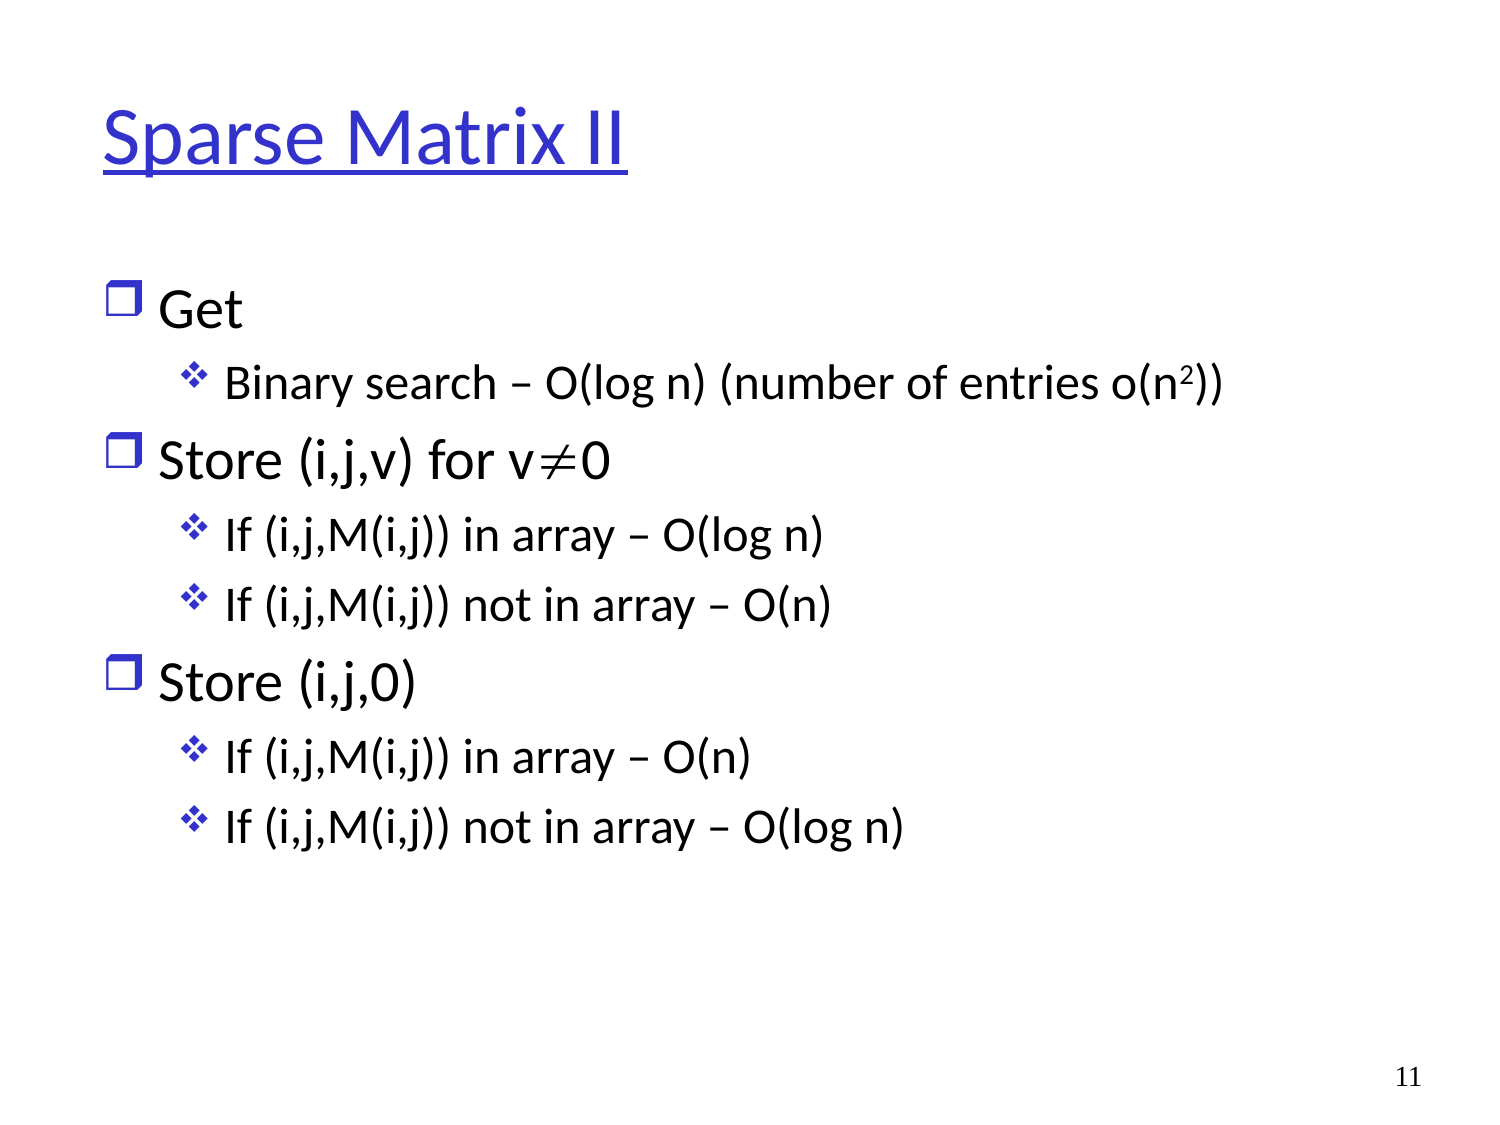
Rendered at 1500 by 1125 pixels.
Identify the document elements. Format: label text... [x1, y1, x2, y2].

slide_number 11 [1362, 1050, 1438, 1125]
list Get Binary search – O(log n) (number of entries o(n2)) Store (i,j,v) for v0 If (i,j,M(i,j)) in array – O(log n) If (i,j,M(i,j)) not in array – O(n) Store (i,j,0) If (i,j,M(i,j)) in array – O(n) If (i,j,M(i,j)) not in array – O(log n) [87, 262, 1363, 1025]
title Sparse Matrix II [87, 37, 1363, 225]
